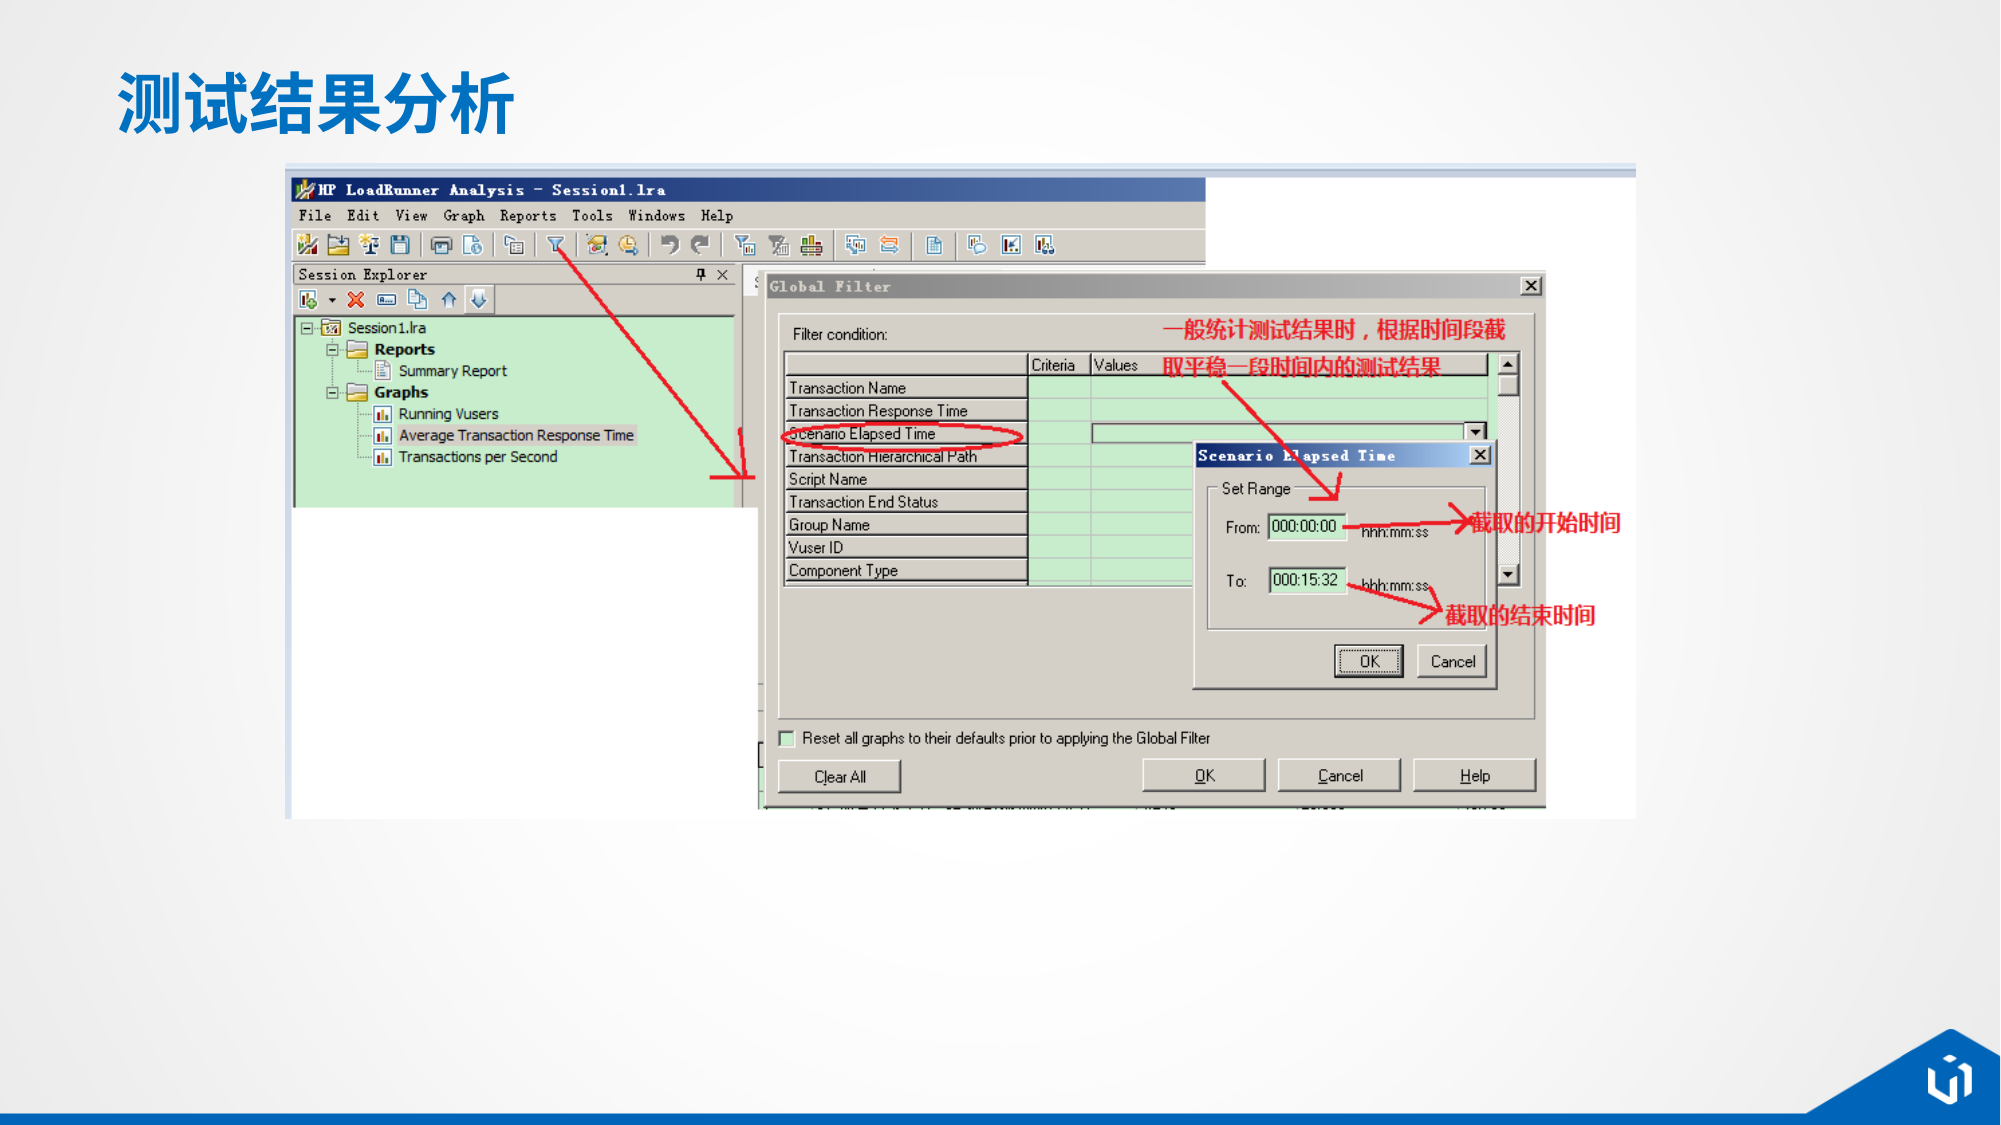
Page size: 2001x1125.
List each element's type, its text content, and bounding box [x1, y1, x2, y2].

picture [0, 0, 2001, 1125]
title 测试结果分析 [101, 11, 1863, 165]
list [285, 163, 1636, 819]
slide_number [1412, 1042, 1863, 1103]
